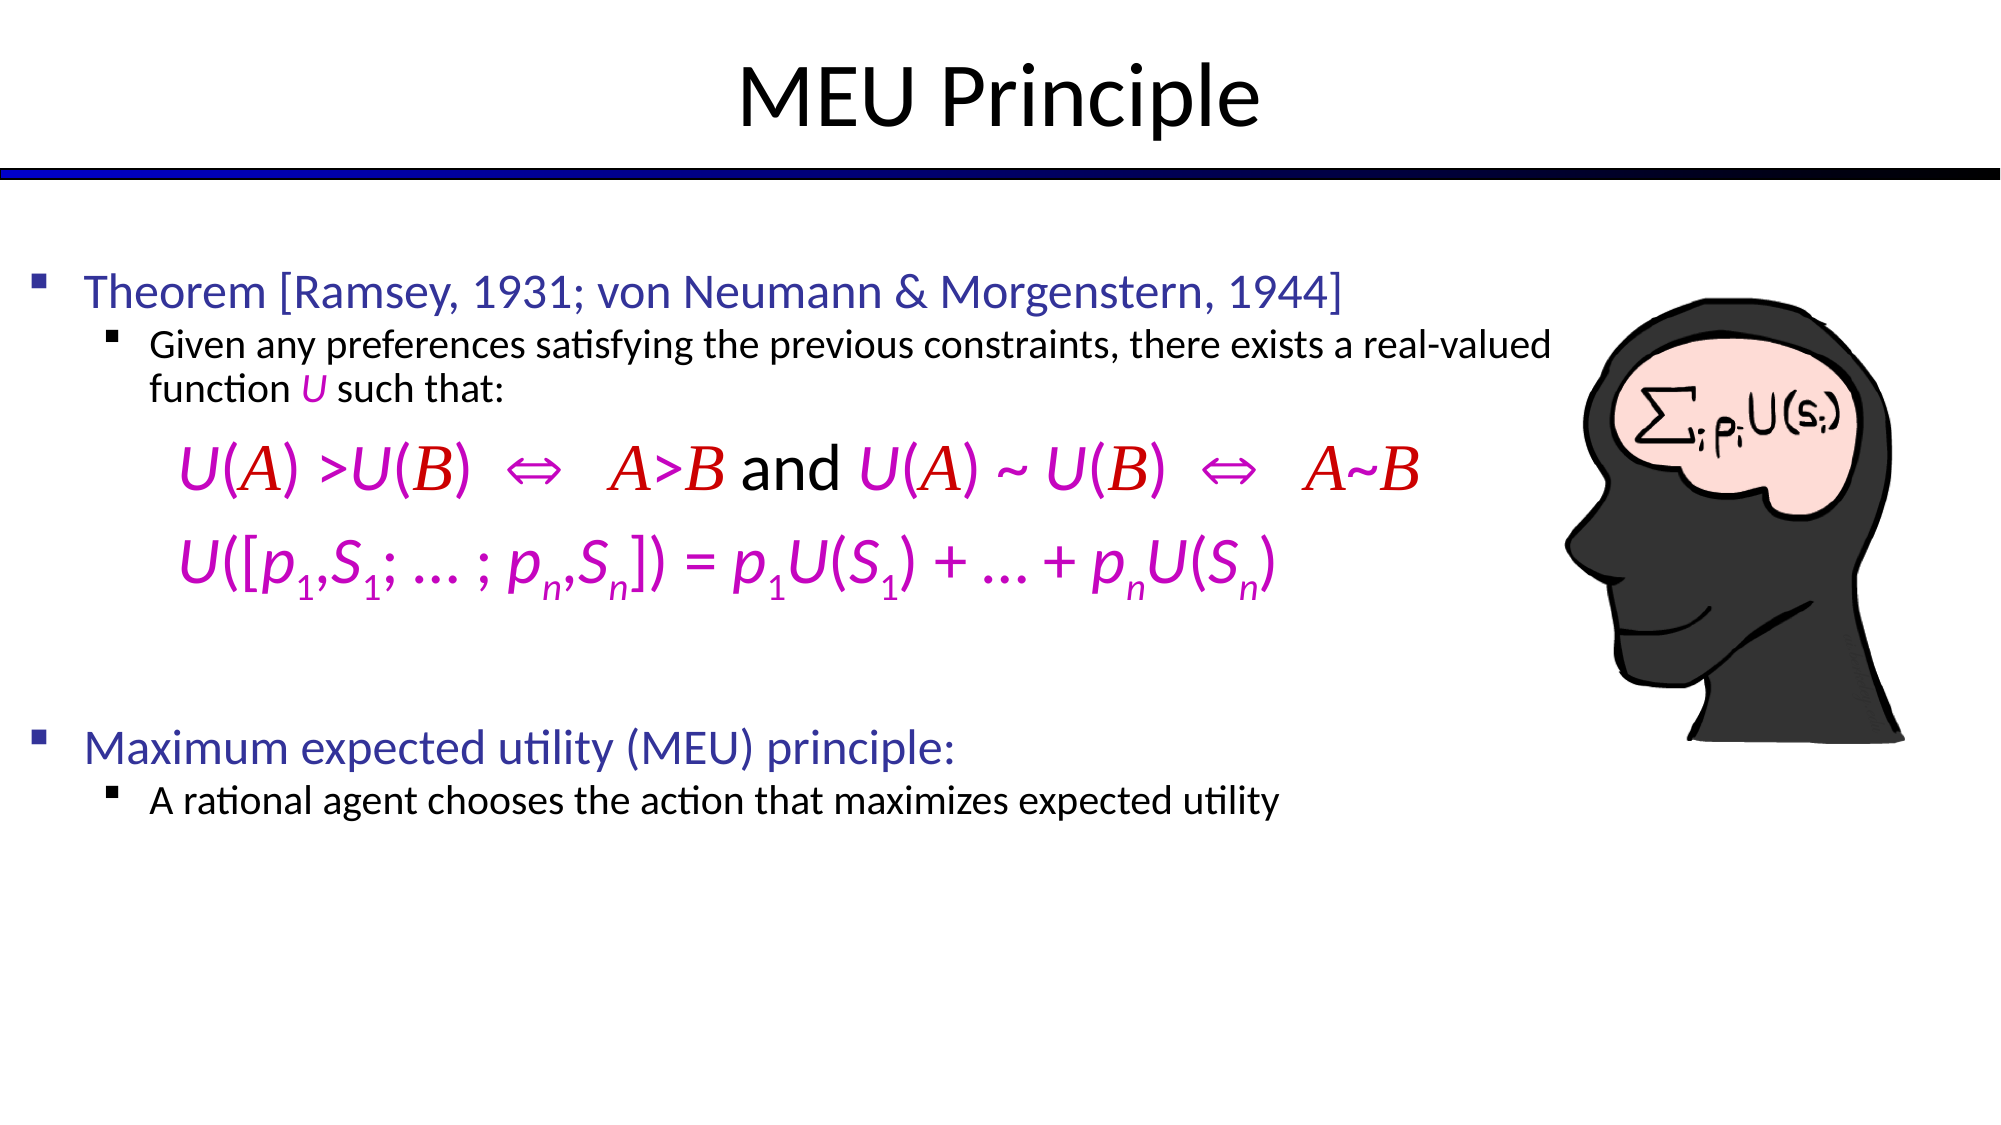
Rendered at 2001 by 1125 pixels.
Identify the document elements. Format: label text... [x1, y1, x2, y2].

list Theorem [Ramsey, 1931; von Neumann & Morgenstern, 1944] Given any preferences satisfying the previous constraints, there exists a real-valued function U such that: U(A) >U(B)  A>B and U(A) ~ U(B)  A~B U([p1,S1; … ; pn,Sn]) = p1U(S1) + … + pnU(Sn) Maximum expected utility (MEU) principle: A rational agent chooses the action that maximizes expected utility [12, 262, 1876, 1063]
title MEU Principle [0, 0, 2000, 184]
picture [1532, 280, 1932, 760]
